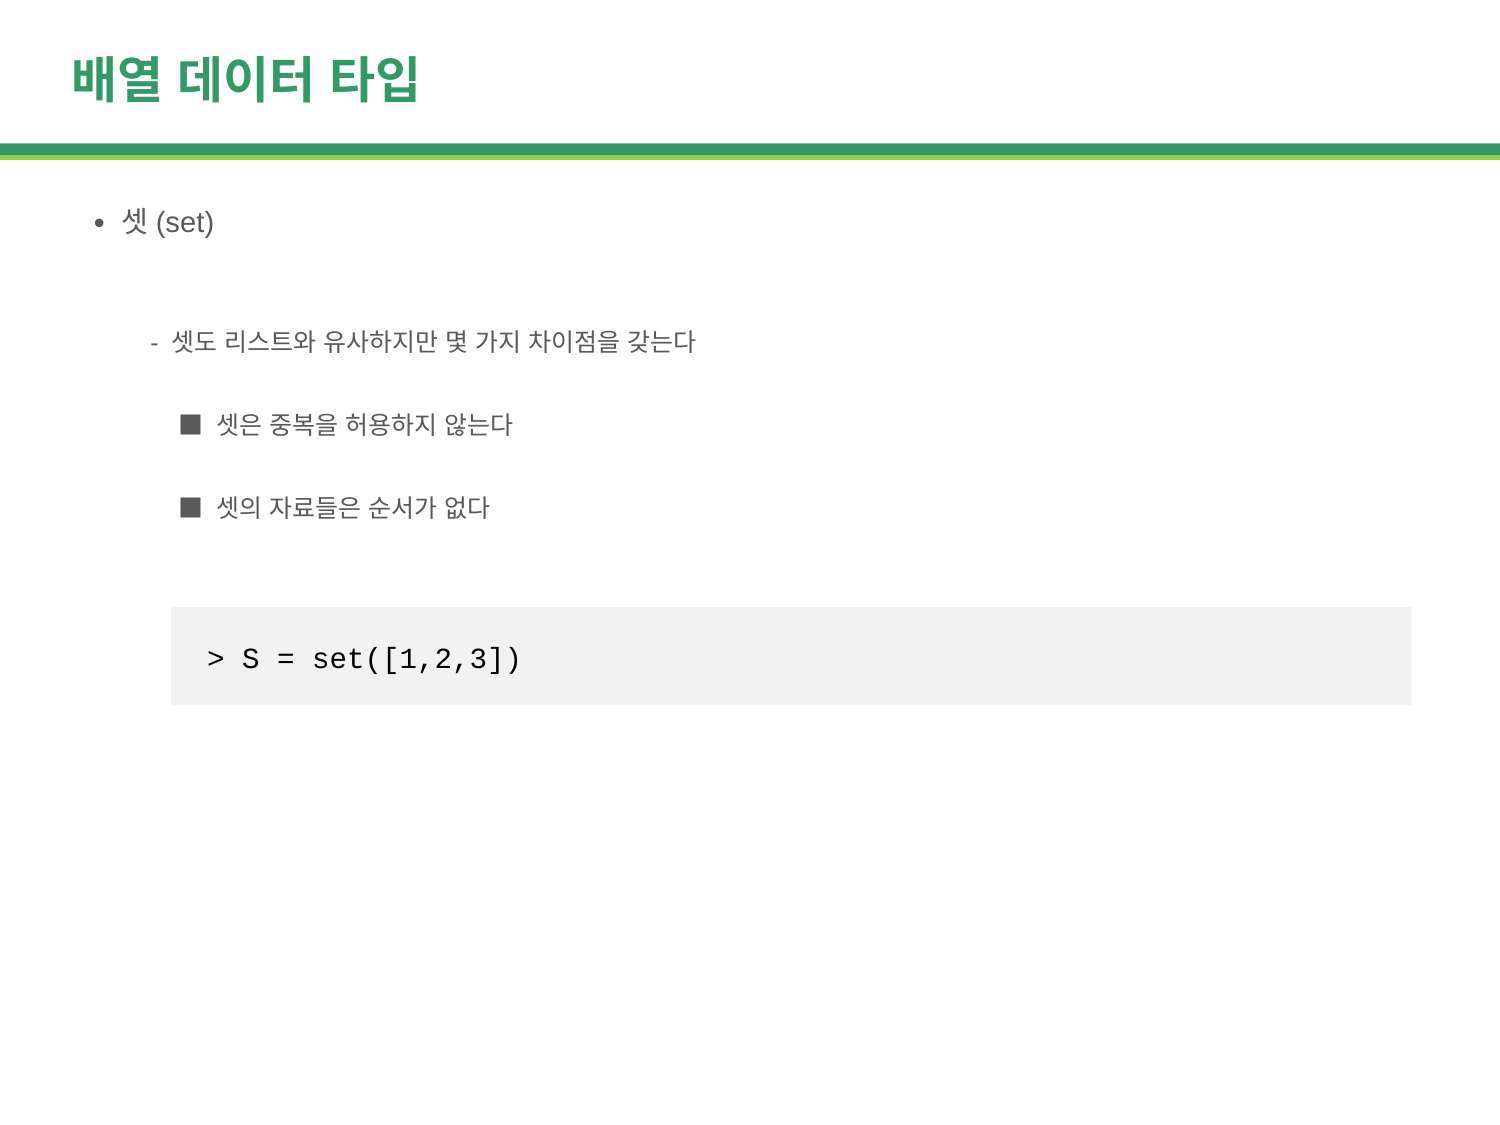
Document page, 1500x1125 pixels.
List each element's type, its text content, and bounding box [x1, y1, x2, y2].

text_box [0, 141, 1500, 157]
text_box ■ 셋은 중복을 허용하지 않는다 [163, 402, 1500, 448]
text_box 배열 데이터 타입 [57, 41, 437, 116]
text_box ∙ 셋(set) [75, 196, 1412, 246]
text_box [0, 157, 1500, 162]
text_box [169, 605, 1413, 707]
text_box ■ 셋의 자료들은 순서가 없다 [163, 485, 1500, 531]
text_box - 셋도 리스트와 유사하지만 몇 가지 차이점을 갖는다 [135, 319, 1472, 364]
text_box > S = set([1,2,3]) [192, 631, 537, 682]
